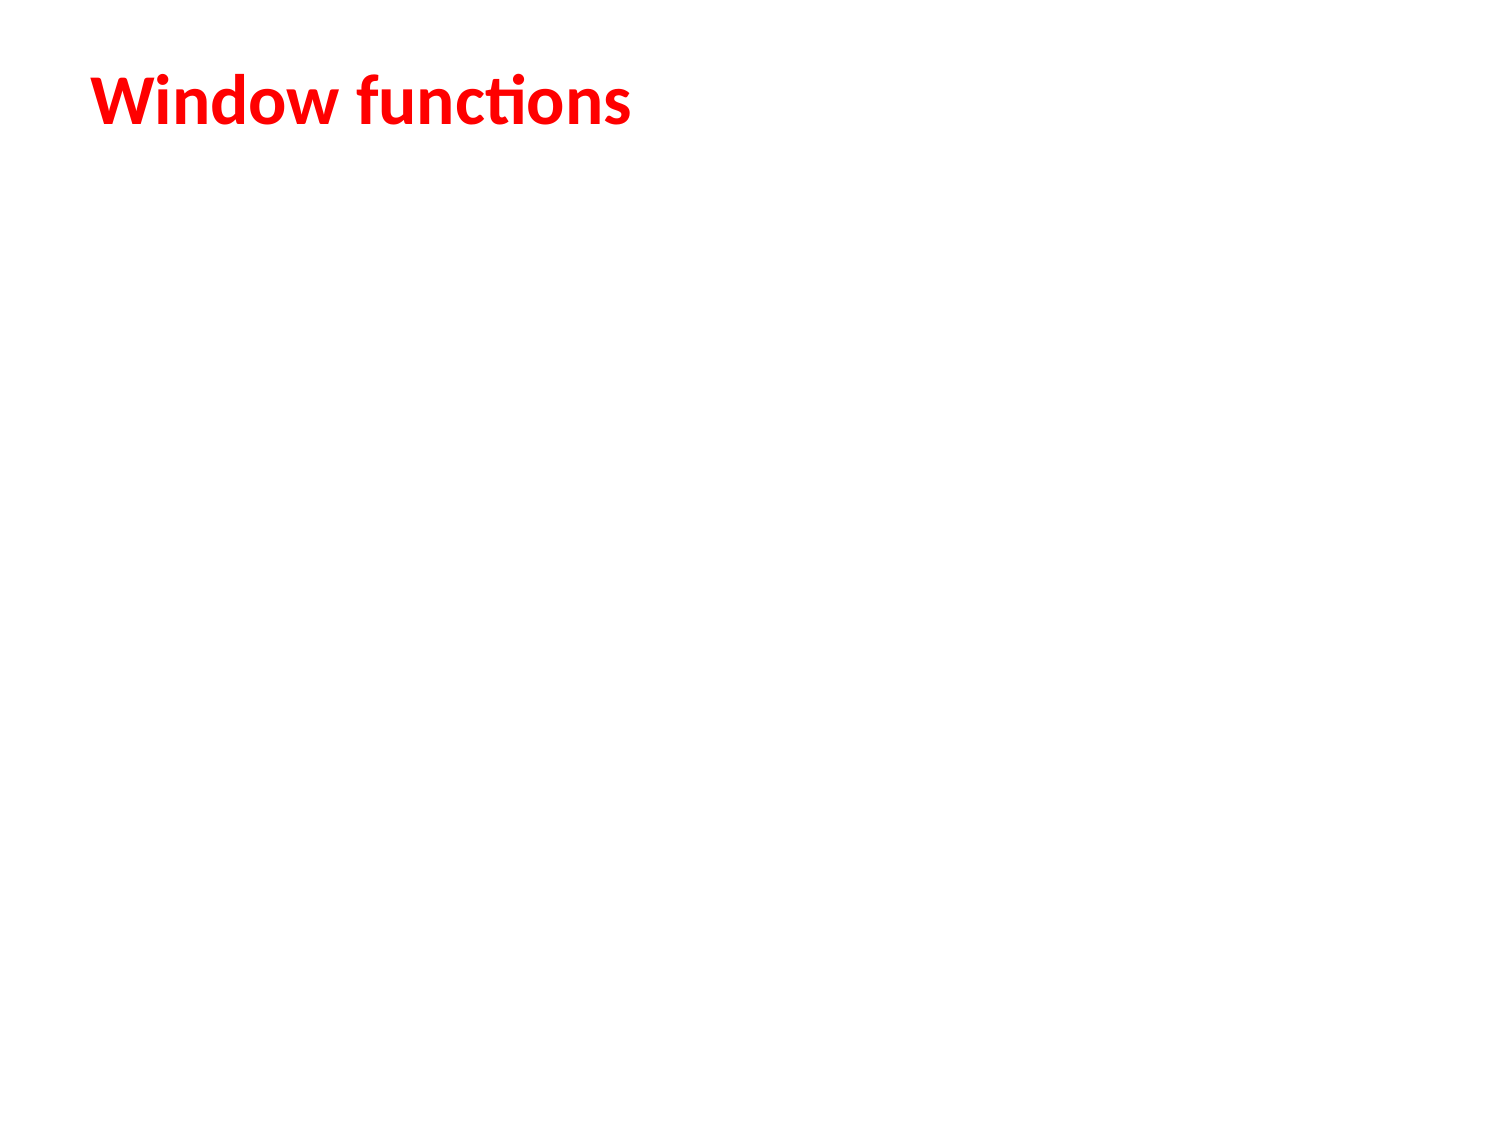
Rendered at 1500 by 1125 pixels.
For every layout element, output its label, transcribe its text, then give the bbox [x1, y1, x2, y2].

title Window functions [75, 45, 1425, 233]
